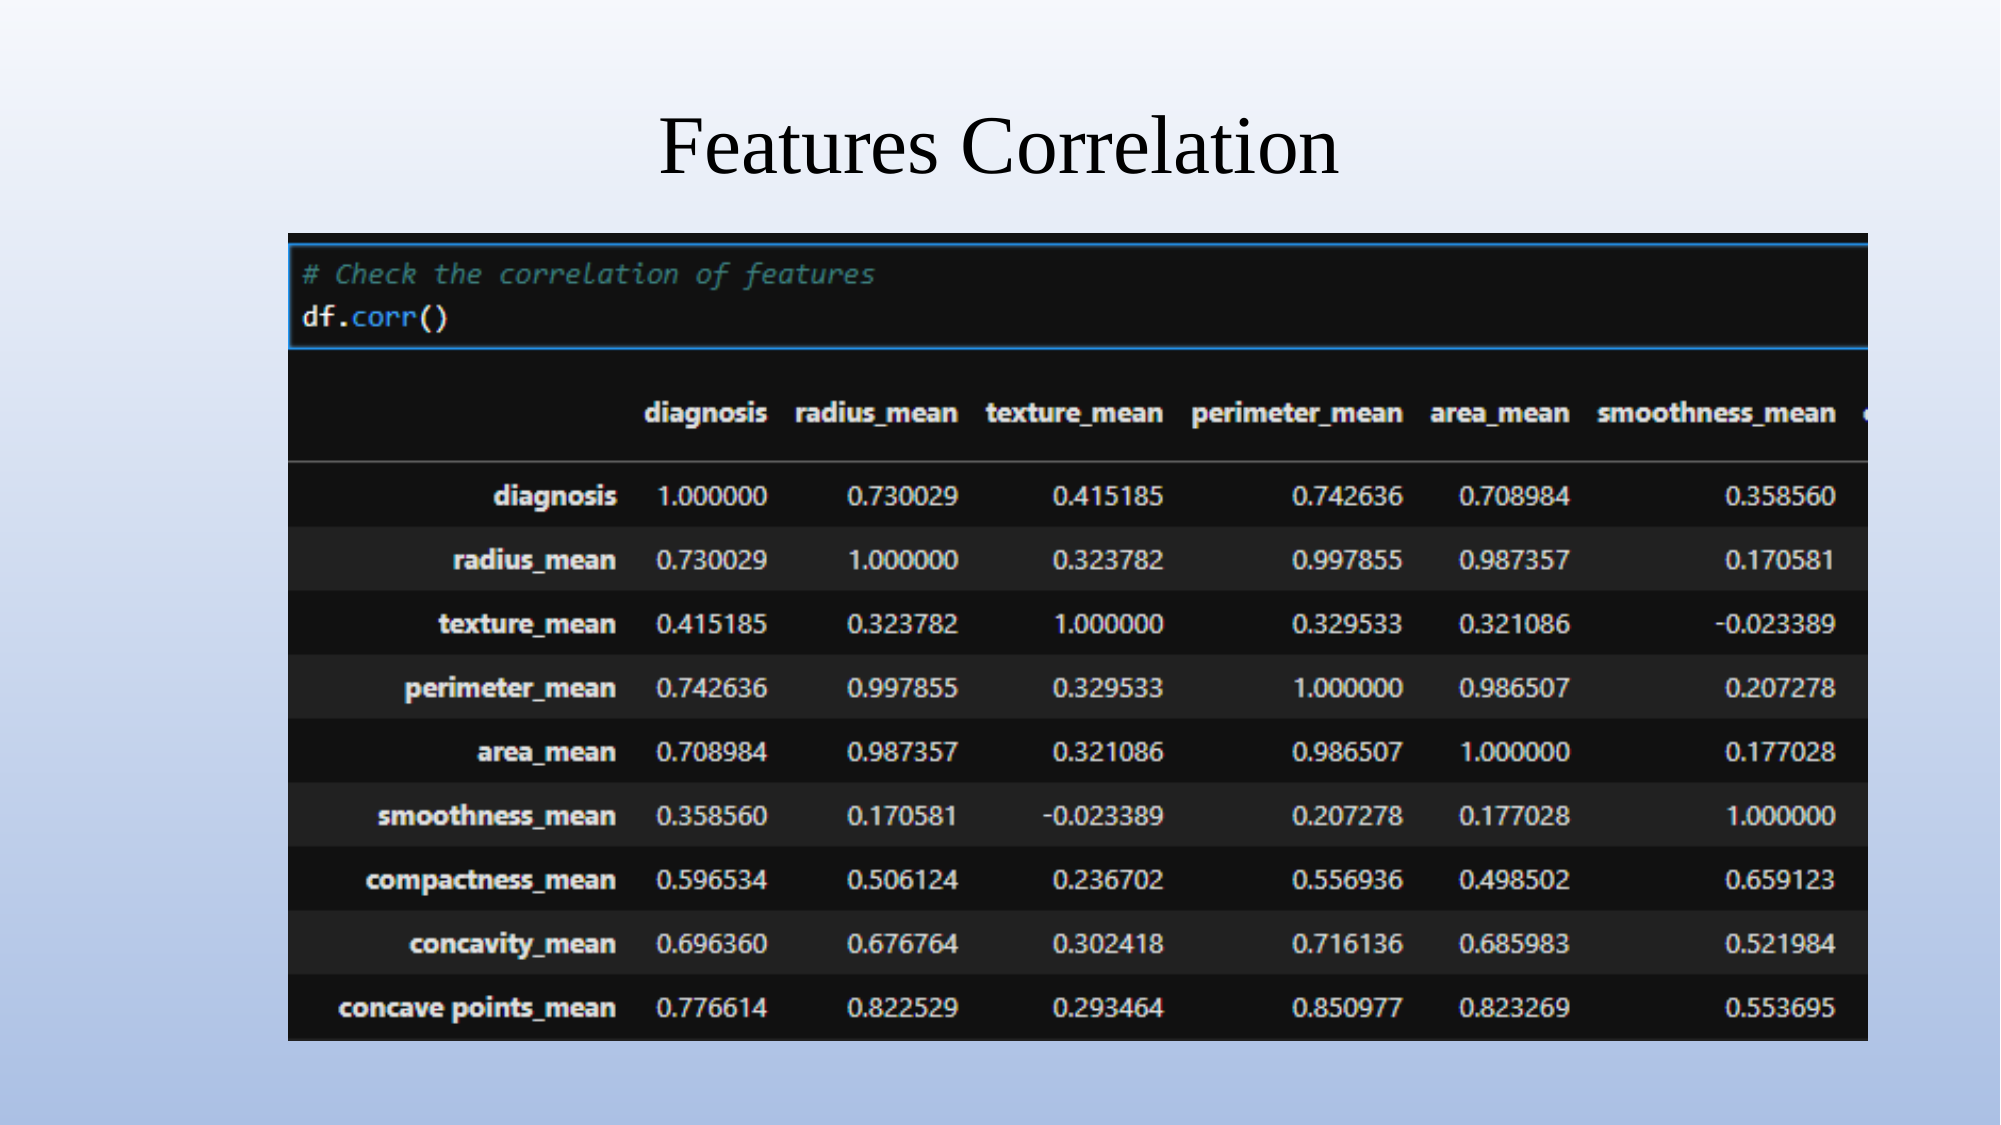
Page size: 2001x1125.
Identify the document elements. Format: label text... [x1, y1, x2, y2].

title Features Correlation [137, 59, 1863, 234]
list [288, 233, 1868, 1041]
